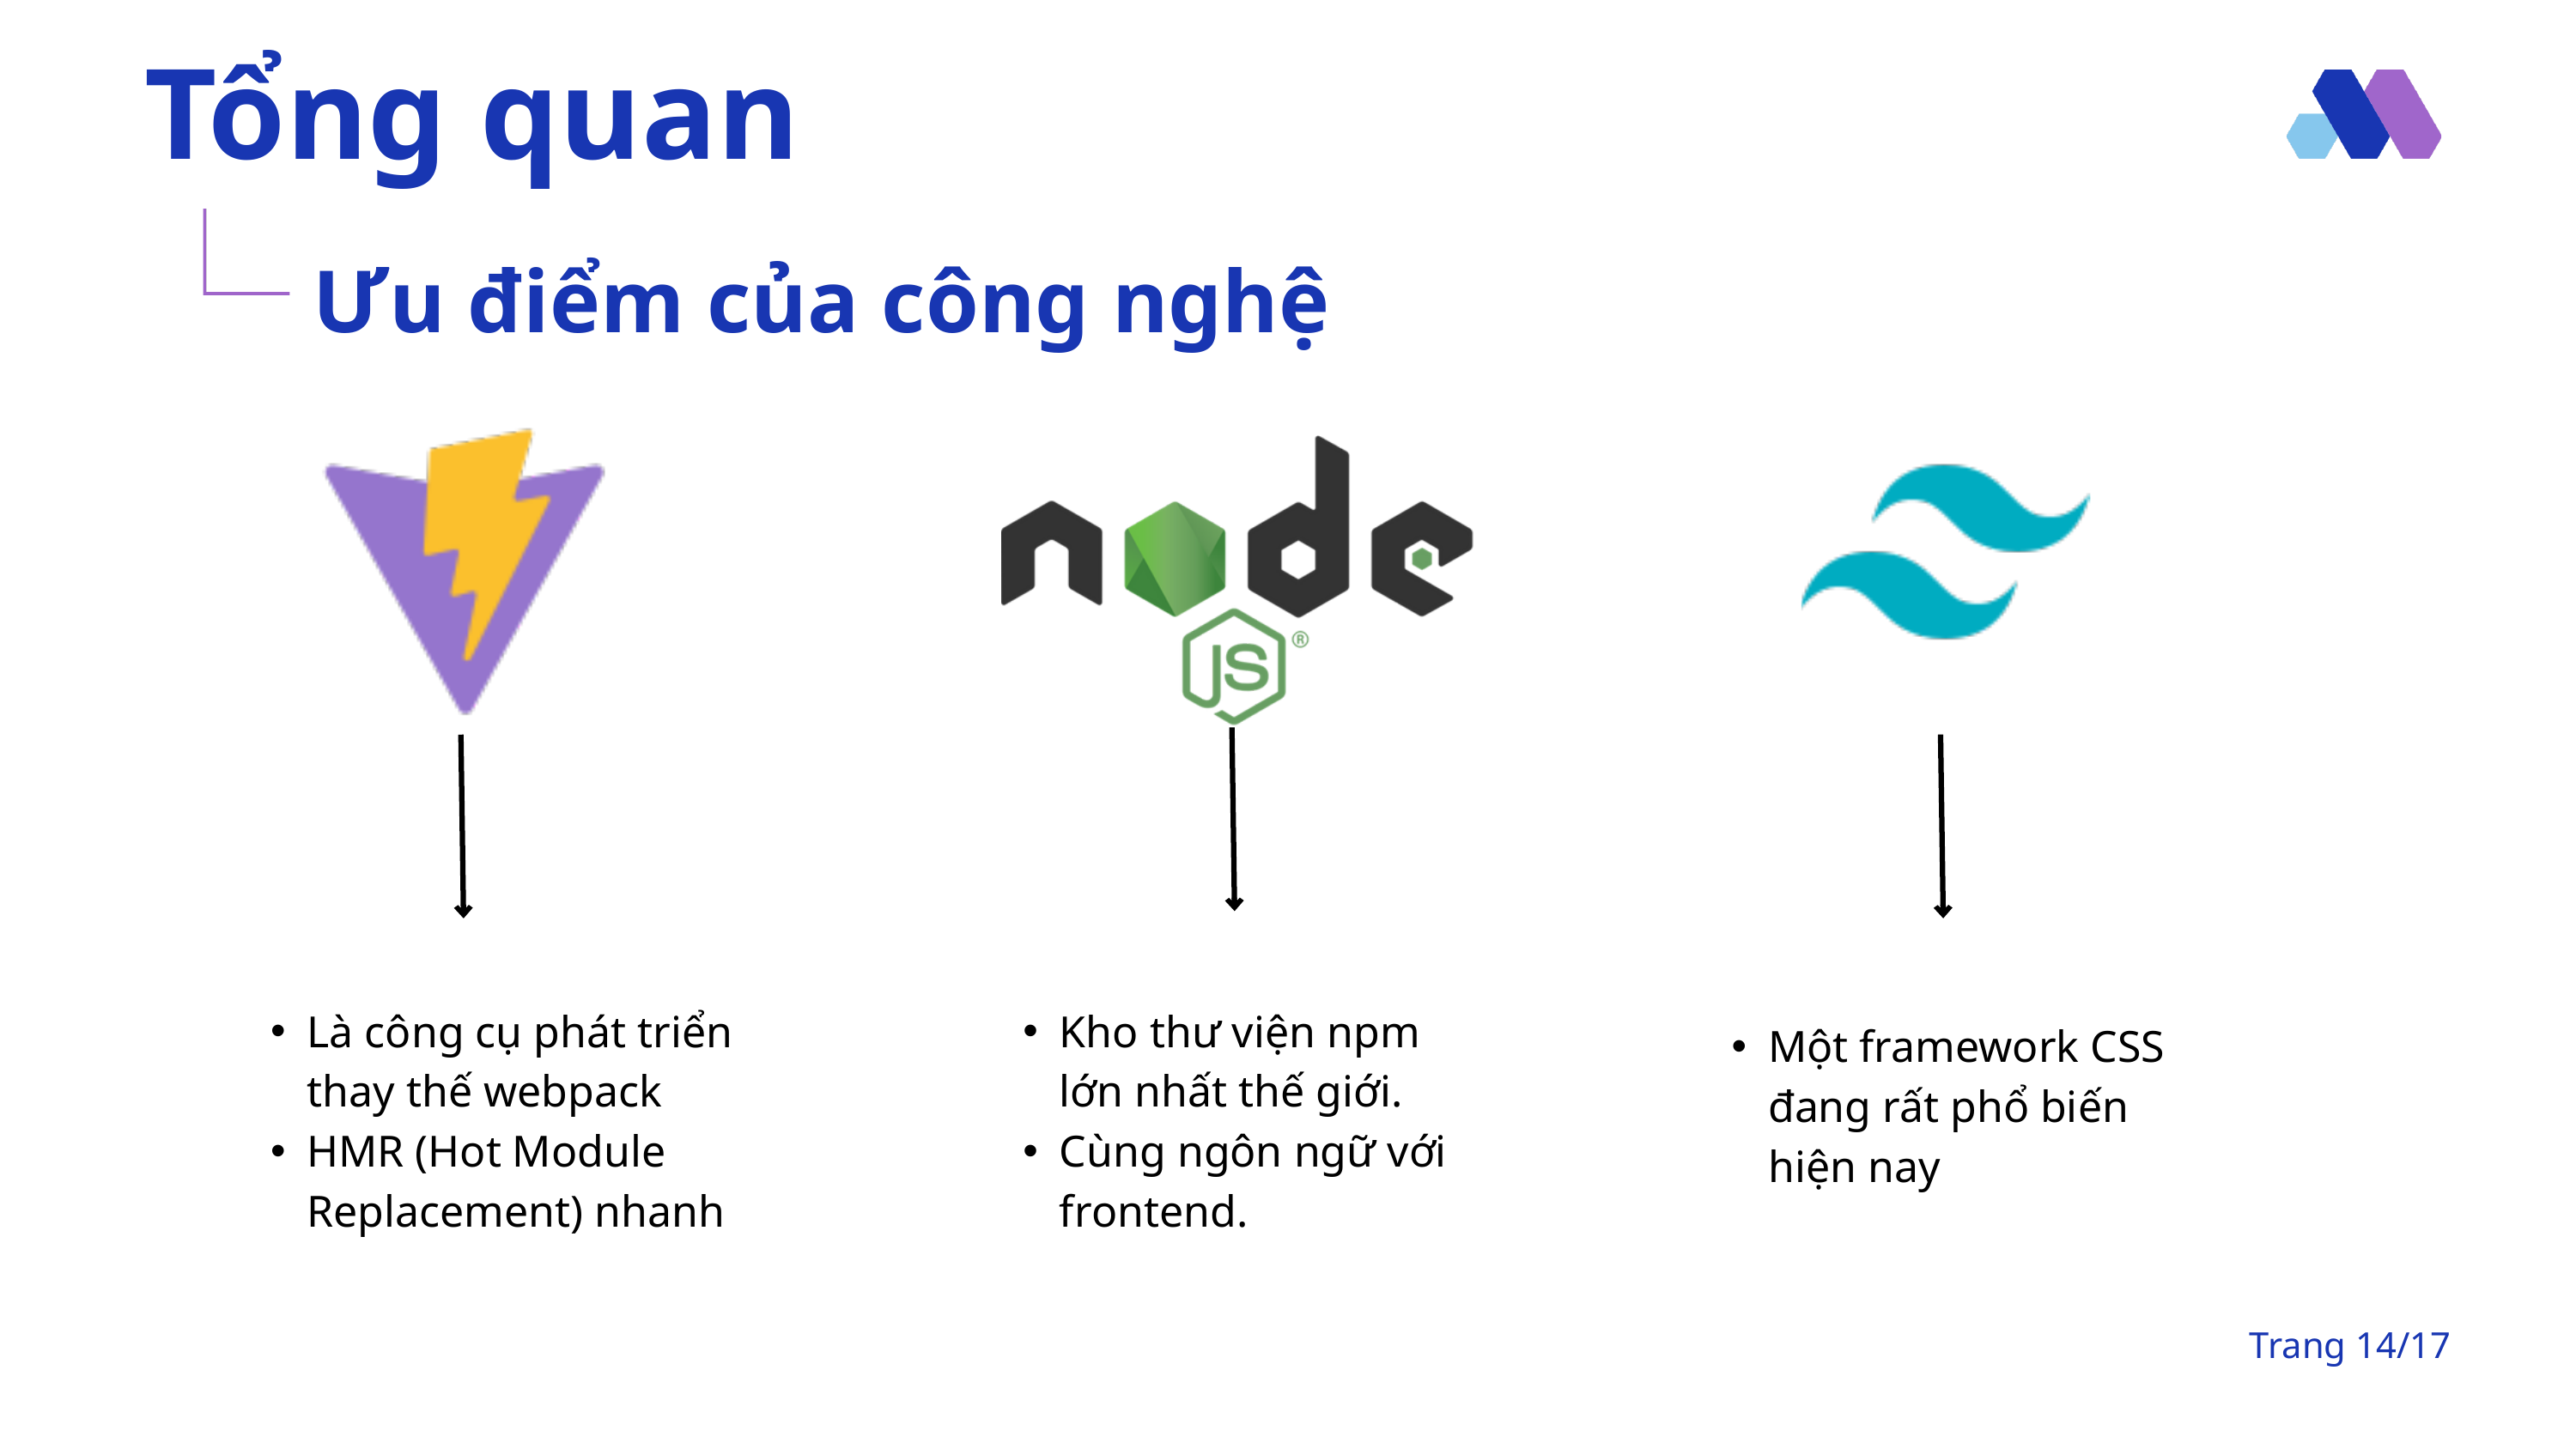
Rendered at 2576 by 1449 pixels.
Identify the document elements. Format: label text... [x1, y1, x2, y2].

text_box [457, 734, 470, 919]
text_box Là công cụ phát triển thay thế webpack HMR (Hot Module Replacement) nhanh [234, 995, 736, 1236]
text_box [308, 411, 625, 728]
text_box Kho thư viện npm lớn nhất thế giới. Cùng ngôn ngữ với frontend. [986, 995, 1488, 1236]
text_box [1801, 408, 2091, 698]
text_box Một framework CSS đang rất phổ biến hiện nay [1695, 1010, 2197, 1191]
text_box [144, 39, 2442, 342]
text_box Trang 14/17 [2249, 1315, 2451, 1366]
text_box [1001, 435, 1473, 725]
text_box [1936, 734, 1950, 919]
